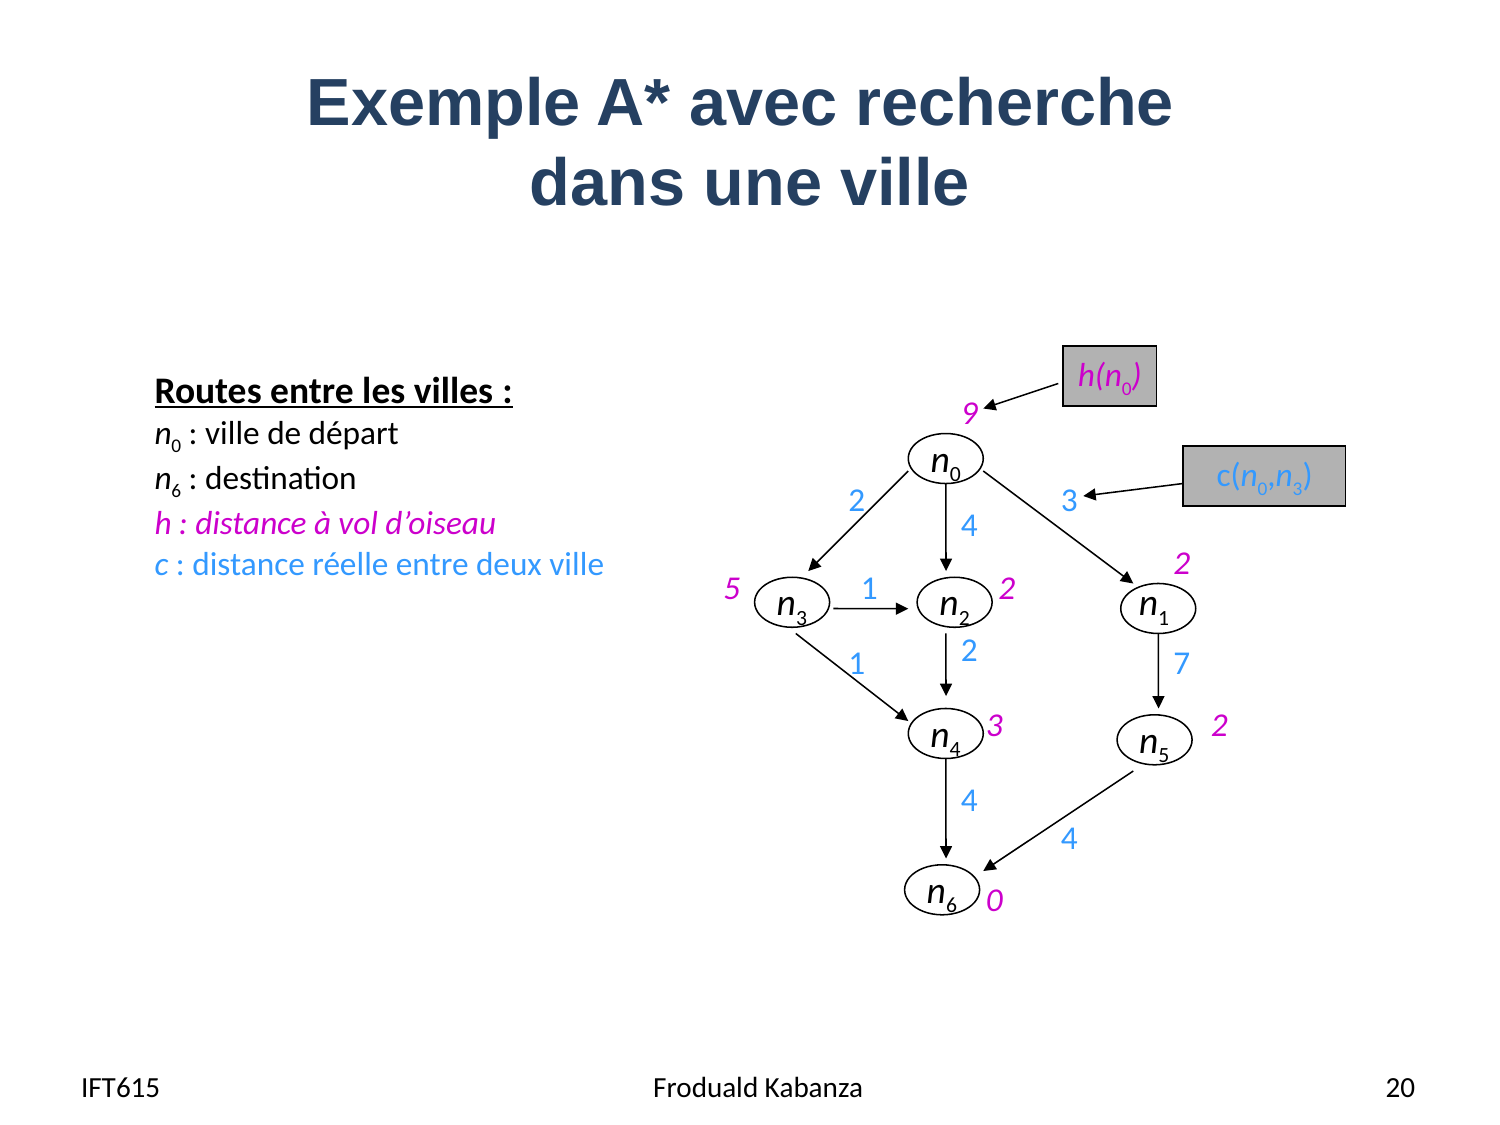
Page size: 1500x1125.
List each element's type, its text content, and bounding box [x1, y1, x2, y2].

slide_number 20 [1080, 1056, 1431, 1117]
title Exemple A* avec recherche dans une ville [75, 45, 1425, 233]
slide_number IFT615 [66, 1056, 356, 1117]
text_box [112, 275, 1388, 988]
footer Froduald Kabanza [520, 1056, 996, 1117]
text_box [134, 345, 1347, 927]
